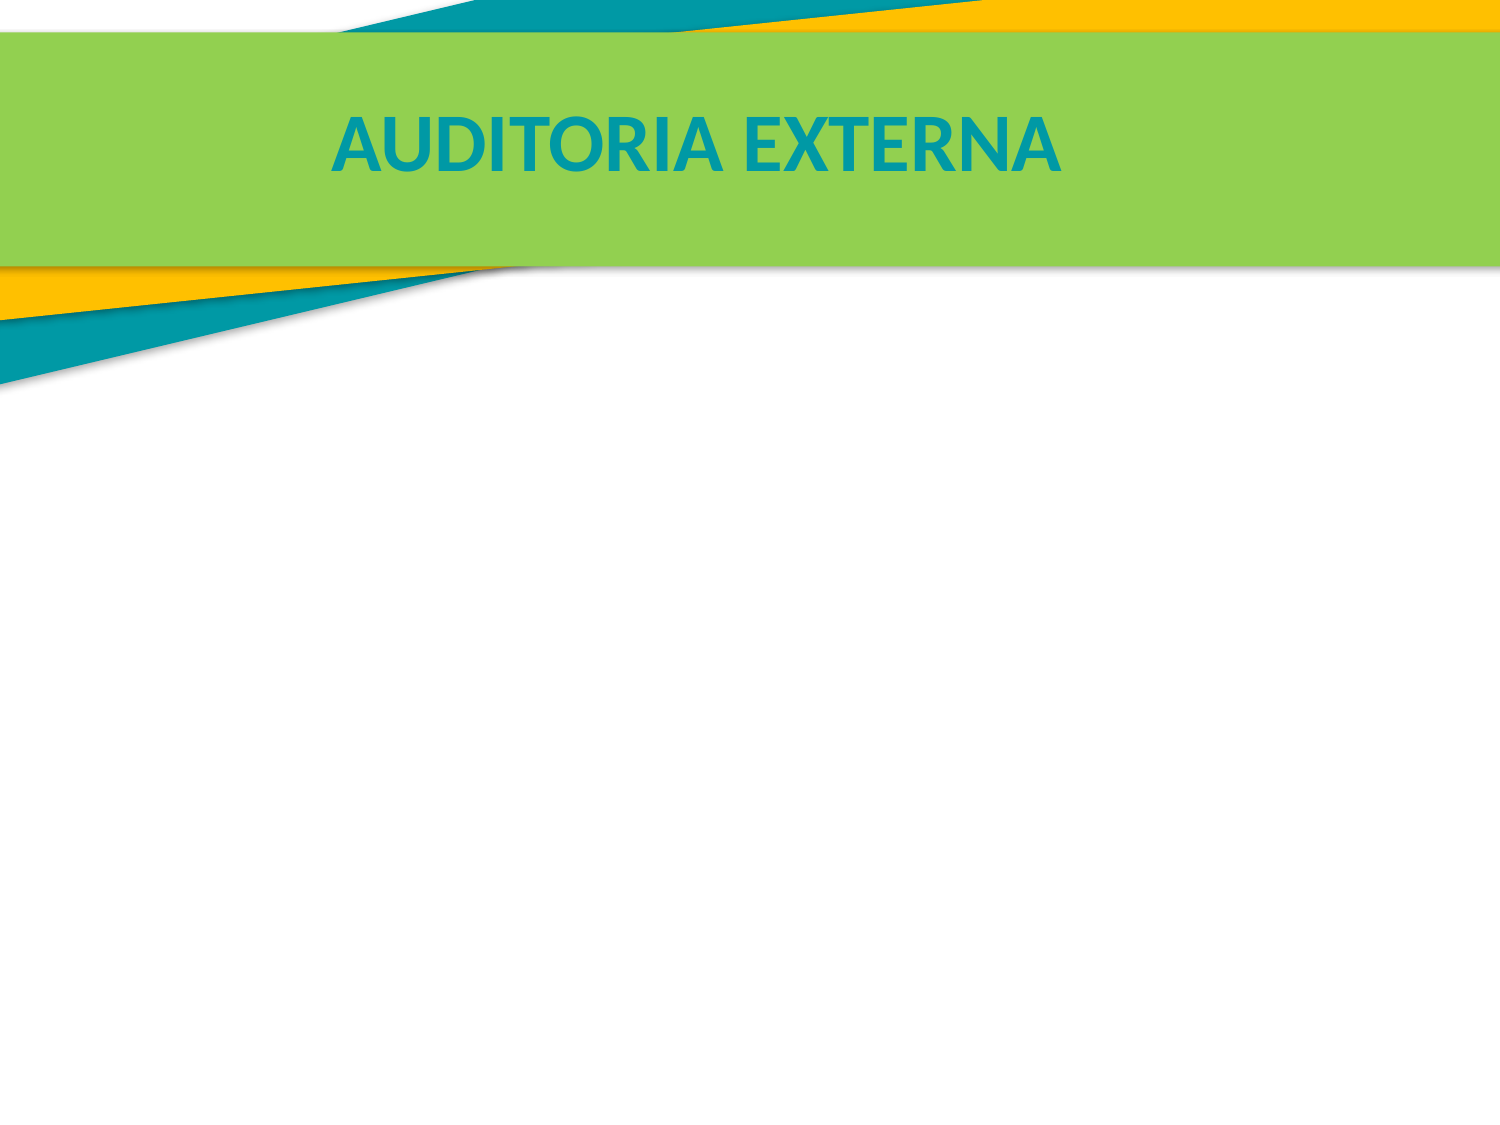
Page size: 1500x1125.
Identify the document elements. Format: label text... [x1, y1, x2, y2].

text_box AUDITORIA EXTERNA [316, 80, 1078, 196]
